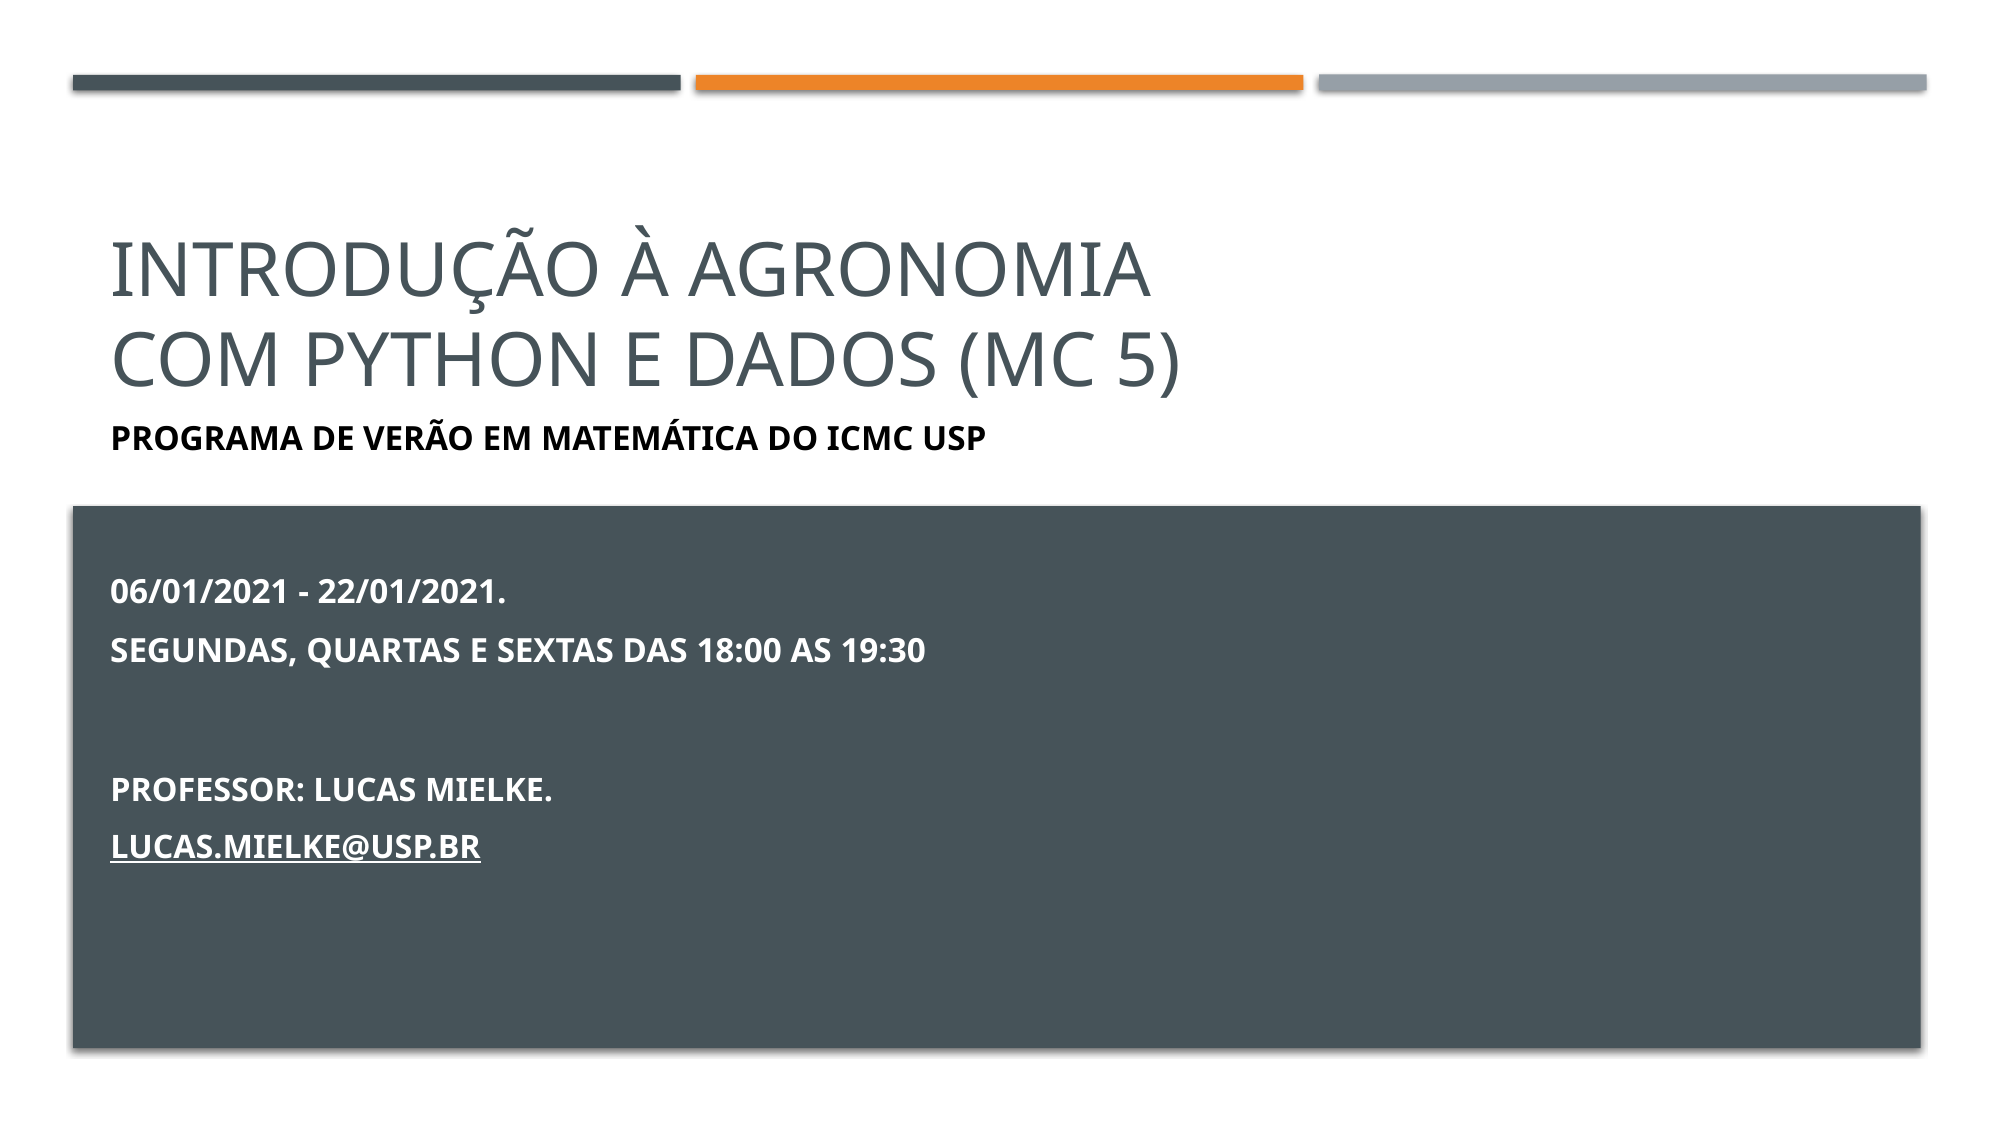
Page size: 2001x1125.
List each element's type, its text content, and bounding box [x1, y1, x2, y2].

text_box Professor: Lucas Mielke. lucas.mielke@usp.br [95, 761, 1095, 878]
title Introdução à Agronomia com Python e dados (MC 5) [95, 167, 1899, 409]
subtitle Programa de Verão em Matemática do ICMC USP [95, 409, 1899, 507]
text_box 06/01/2021 - 22/01/2021. Segundas, Quartas e Sextas das 18:00 as 19:30 [95, 562, 1476, 741]
